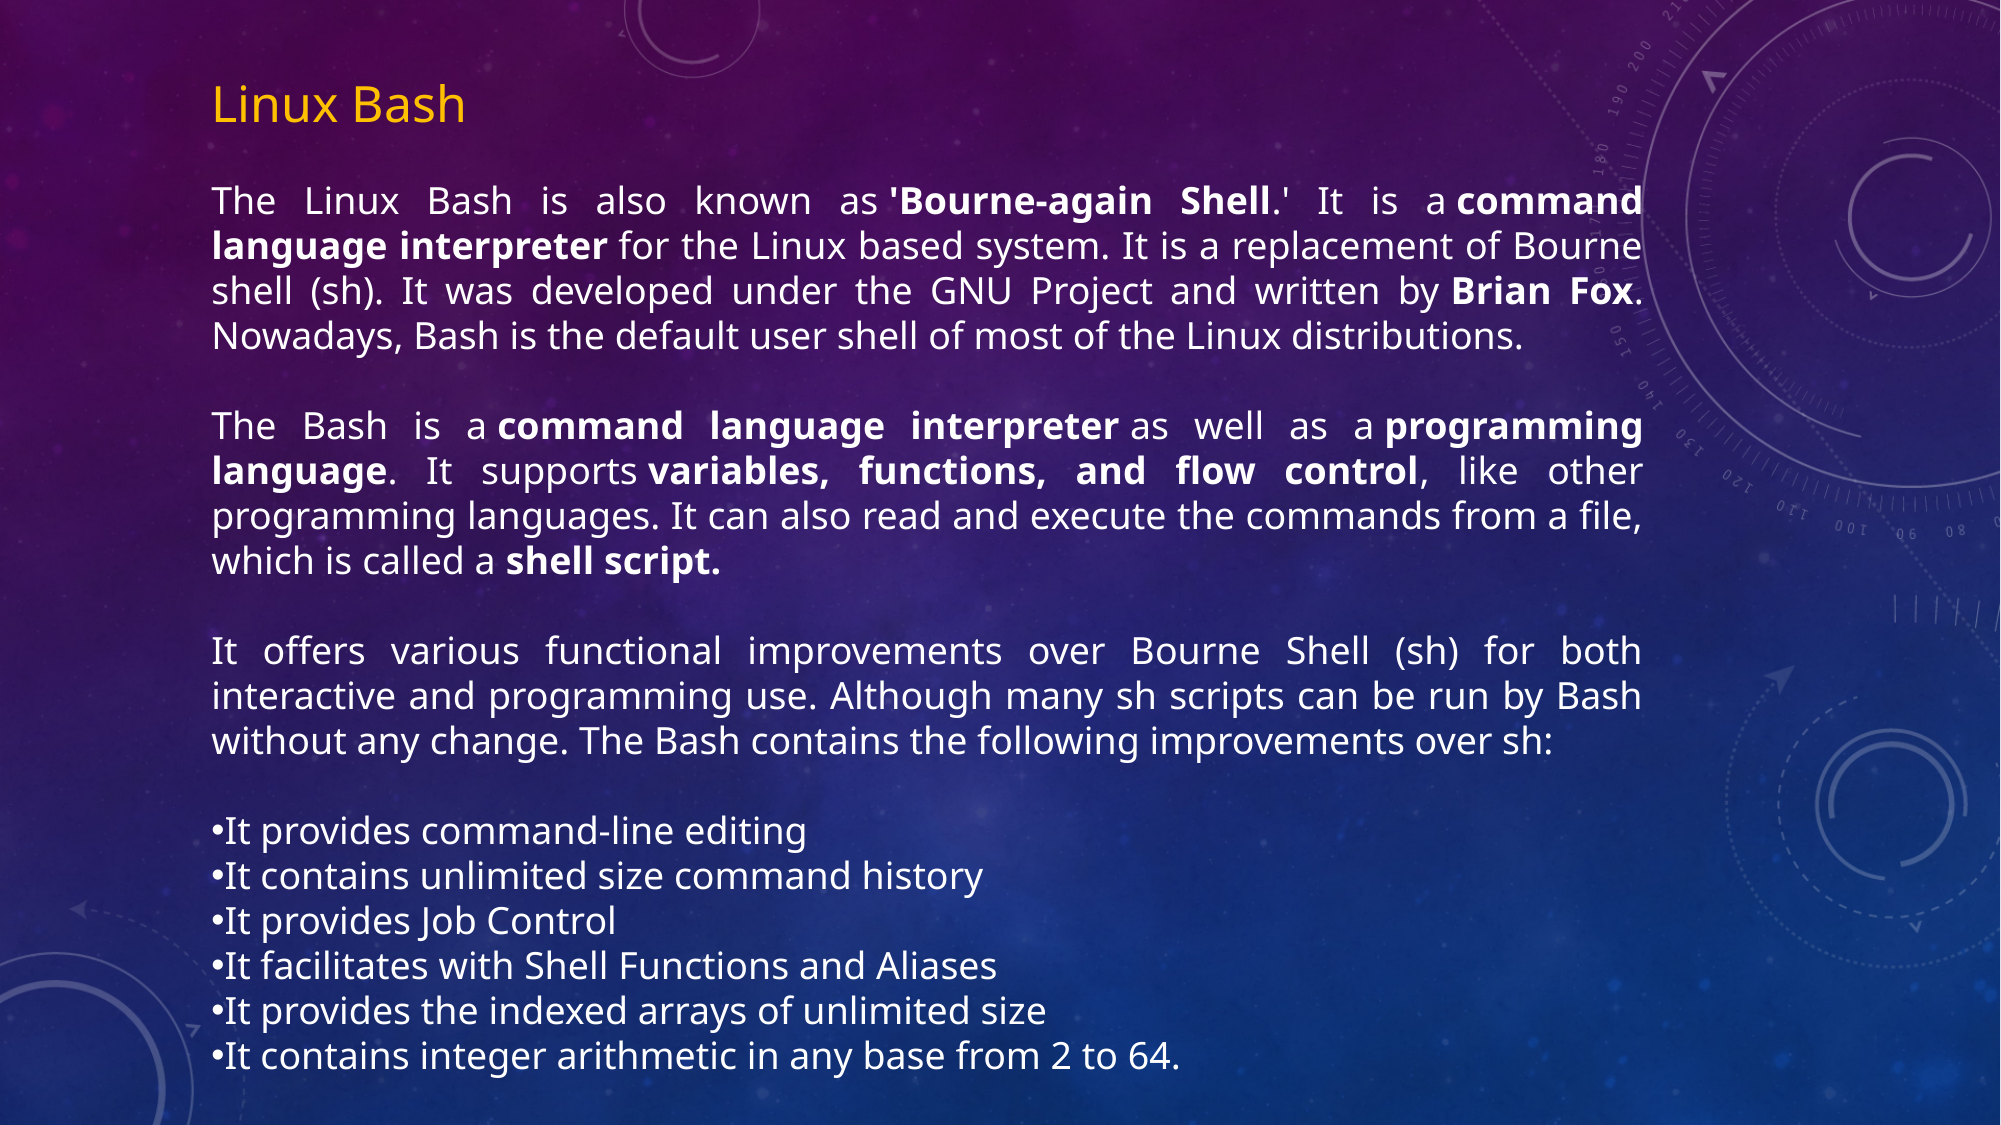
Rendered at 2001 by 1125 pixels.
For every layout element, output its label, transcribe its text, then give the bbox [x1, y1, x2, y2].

picture [0, 0, 2001, 1125]
text_box Linux Bash The Linux Bash is also known as 'Bourne-again Shell.' It is a command language interpreter for the Linux based system. It is a replacement of Bourne shell (sh). It was developed under the GNU Project and written by Brian Fox. Nowadays, Bash is the default user shell of most of the Linux distributions. The Bash is a command language interpreter as well as a programming language. It supports variables, functions, and flow control, like other programming languages. It can also read and execute the commands from a file, which is called a shell script. It offers various functional improvements over Bourne Shell (sh) for both interactive and programming use. Although many sh scripts can be run by Bash without any change. The Bash contains the following improvements over sh: It provides command-line editing It contains unlimited size command history It provides Job Control It facilitates with Shell Functions and Aliases It provides the indexed arrays of unlimited size It contains integer arithmetic in any base from 2 to 64. [196, 64, 1659, 1125]
